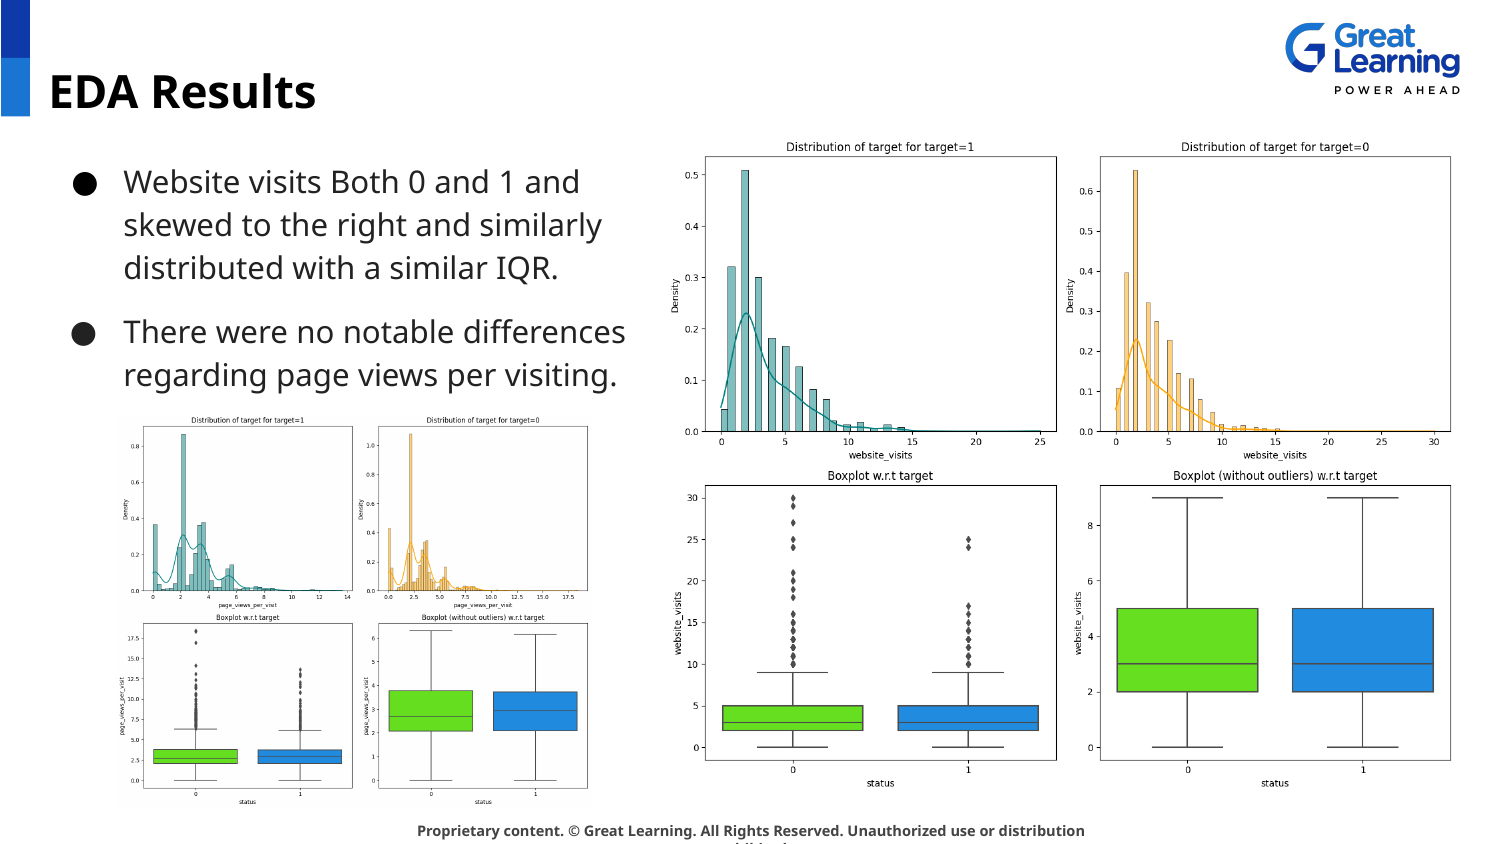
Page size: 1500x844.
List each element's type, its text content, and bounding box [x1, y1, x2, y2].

picture [1258, 11, 1487, 106]
list Website visits Both 0 and 1 and skewed to the right and similarly distributed with a similar IQR. There were no notable differences regarding page views per visiting. [33, 141, 658, 750]
title EDA Results [33, 47, 1431, 141]
picture [663, 135, 1457, 795]
picture [115, 413, 591, 810]
